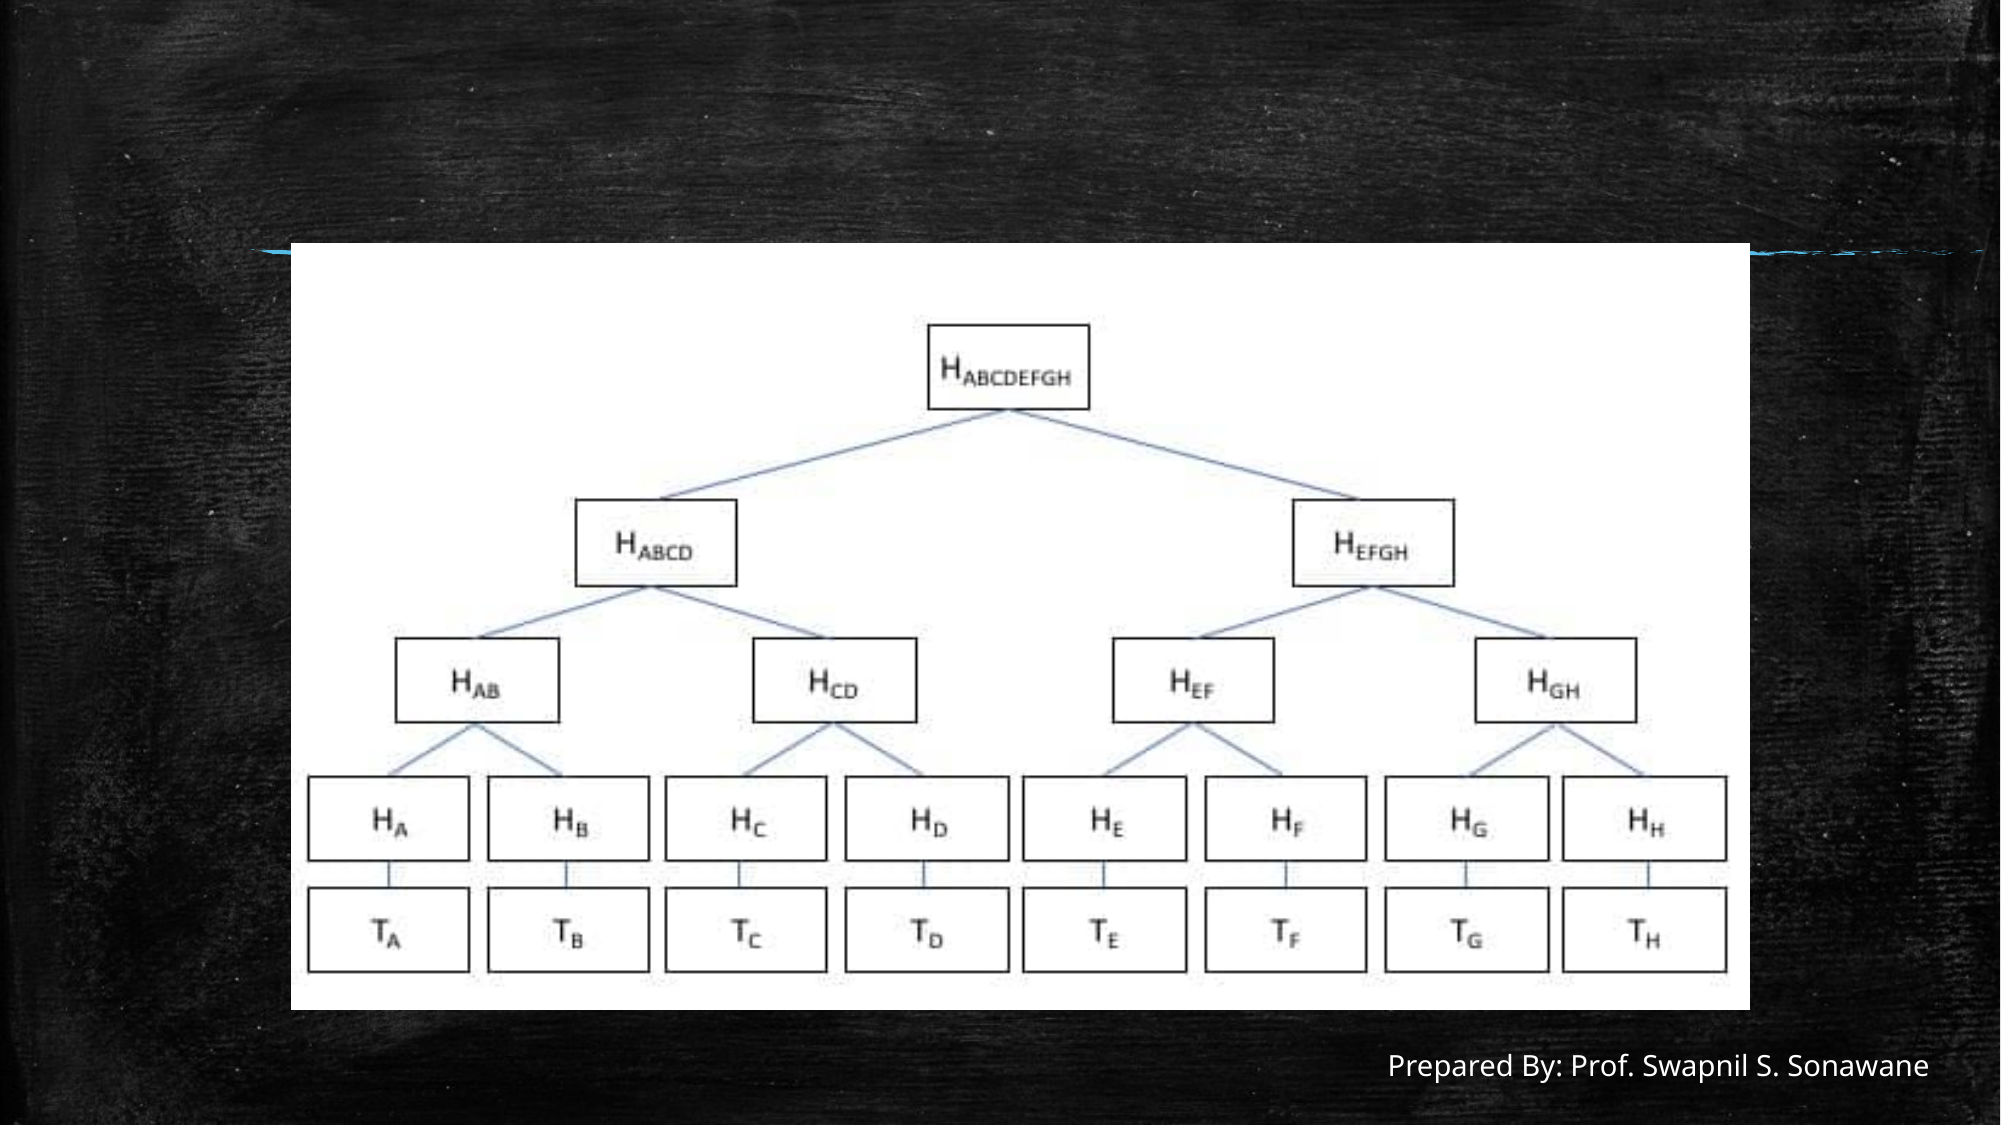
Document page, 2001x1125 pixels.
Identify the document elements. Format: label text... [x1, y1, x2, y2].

picture [291, 243, 1750, 1010]
footer Prepared By: Prof. Swapnil S. Sonawane [249, 1035, 1945, 1096]
list [249, 312, 1751, 1013]
title [249, 45, 1751, 213]
